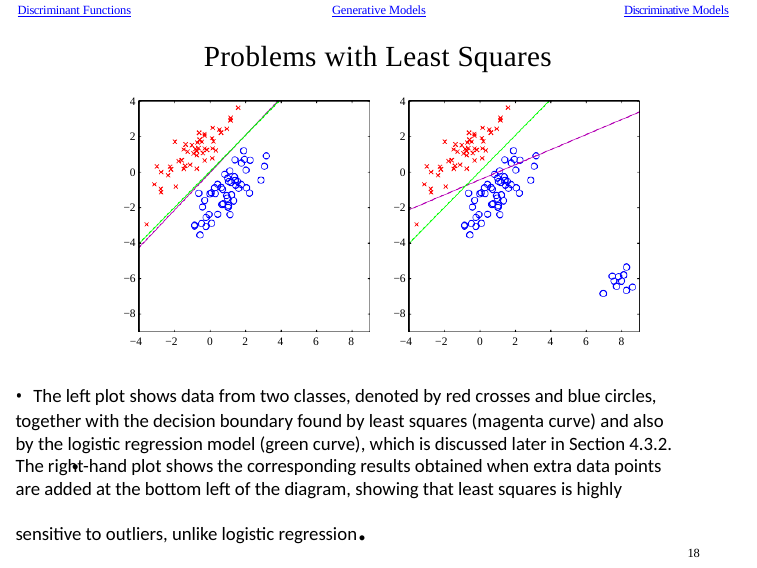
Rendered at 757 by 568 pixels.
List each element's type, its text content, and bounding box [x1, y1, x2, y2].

text_box 4 [397, 91, 408, 108]
text_box −2 [433, 340, 450, 348]
text_box Discriminant Functions [15, 0, 138, 18]
text_box −4 [391, 233, 403, 249]
text_box −6 [391, 268, 403, 285]
text_box −8 [391, 304, 403, 320]
text_box −4 [127, 331, 145, 348]
text_box 2 [397, 127, 403, 143]
text_box Discriminative Models [622, 0, 741, 18]
text_box 2 [240, 340, 251, 348]
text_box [408, 100, 641, 332]
text_box Problems with Least Squares [201, 34, 554, 73]
text_box −6 [121, 268, 133, 285]
text_box 8 [616, 340, 627, 348]
text_box 0 [204, 340, 215, 348]
text_box 0 [474, 340, 485, 348]
picture [138, 100, 370, 332]
text_box 6 [311, 340, 321, 348]
text_box 2 [127, 127, 133, 143]
text_box 0 [127, 162, 133, 179]
text_box 4 [127, 91, 138, 108]
slide_number 18 [678, 544, 704, 564]
text_box −2 [163, 340, 180, 348]
text_box 2 [510, 340, 521, 348]
text_box 0 [397, 162, 403, 179]
text_box −4 [397, 331, 415, 348]
text_box • [69, 457, 84, 478]
text_box −2 [391, 197, 403, 214]
text_box 4 [275, 340, 286, 348]
text_box • The left plot shows data from two classes, denoted by red crosses and blue circles, together with the decision boundary found by least squares (magenta curve) and also by the logistic regression model (green curve), which is discussed later in Section 4.3.2. The right-hand plot shows the corresponding results obtained when extra data points are added at the bottom left of the diagram, showing that least squares is highly sensitive to outliers, unlike logistic regression. [15, 371, 679, 549]
text_box 8 [346, 340, 357, 348]
text_box Generative Models [330, 0, 429, 18]
text_box −4 [121, 233, 133, 250]
text_box 4 [545, 340, 556, 348]
text_box 6 [581, 340, 591, 348]
text_box −8 [121, 304, 133, 320]
text_box −2 [121, 198, 133, 214]
